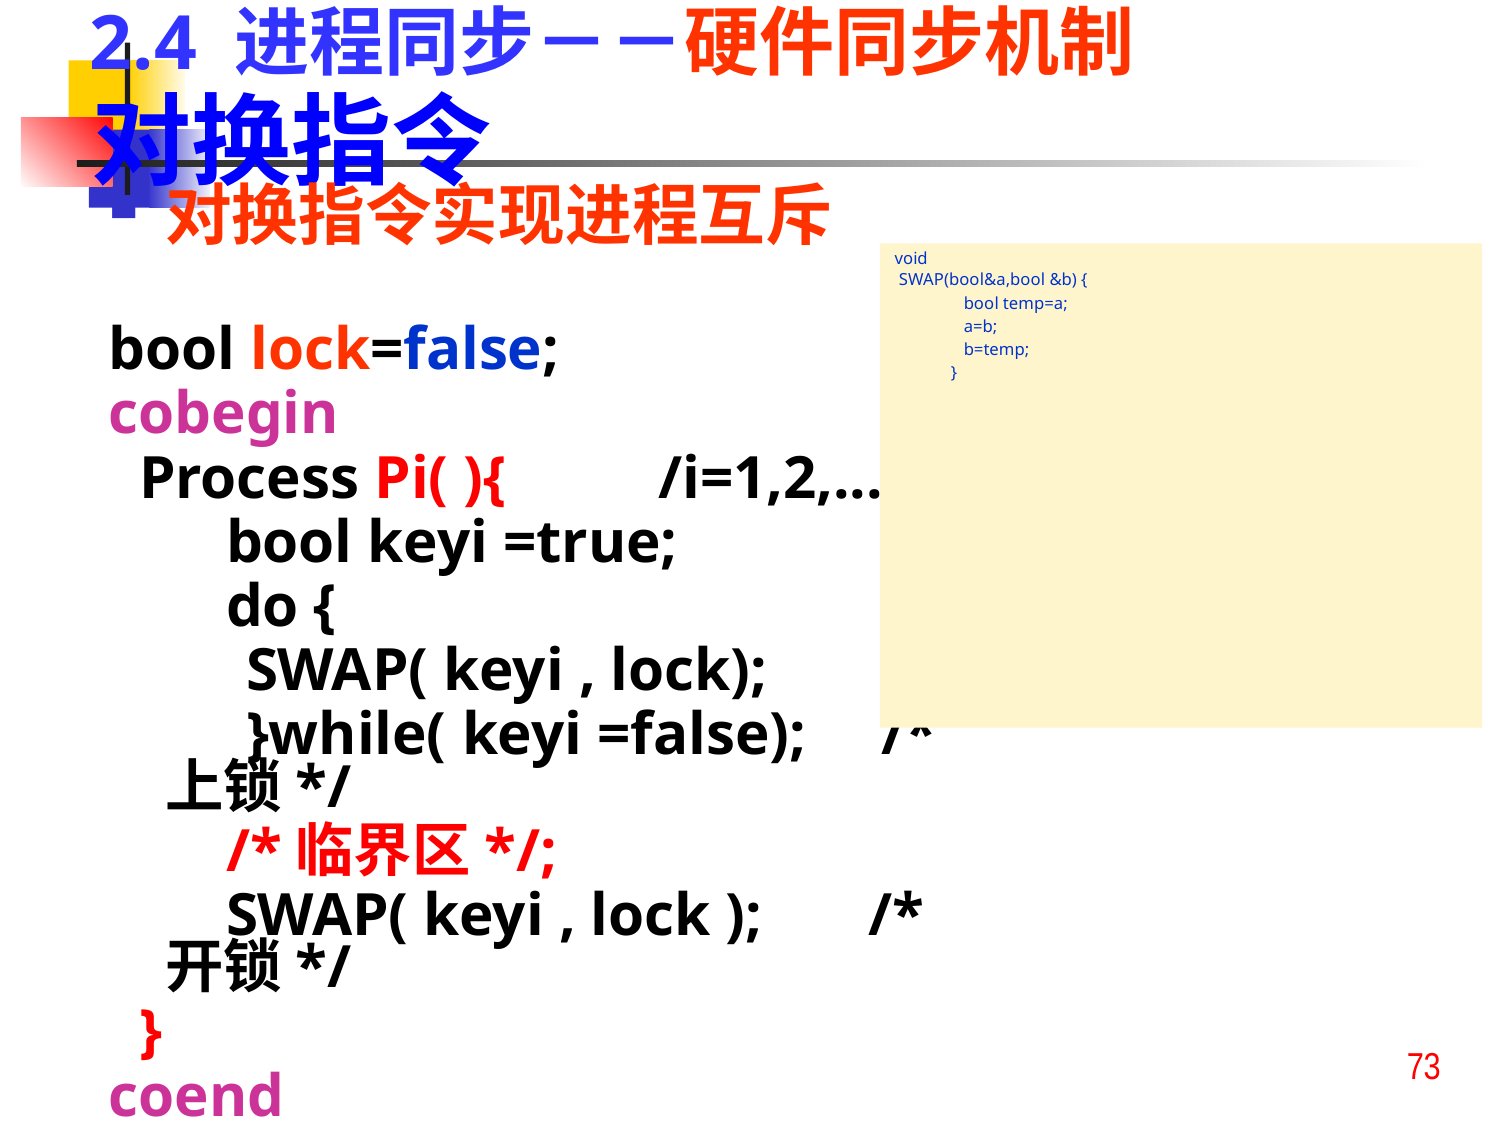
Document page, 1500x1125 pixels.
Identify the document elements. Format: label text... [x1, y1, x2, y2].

text_box 73 [1392, 1034, 1471, 1094]
list 对换指令实现进程互斥 bool lock=false; cobegin Process Pi( ){ /i=1,2,...,n bool keyi =true; do { SWAP( keyi , lock); }while( keyi =false); /*上锁*/ /*临界区*/; SWAP( keyi , lock ); /*开锁*/ } coend [93, 184, 1010, 1059]
title 对换指令 [76, 93, 1170, 185]
text_box 2.4 进程同步－－硬件同步机制 [74, 0, 1447, 93]
text_box void SWAP(bool&a,bool &b) { bool temp=a; a=b; b=temp; } [879, 243, 1483, 728]
